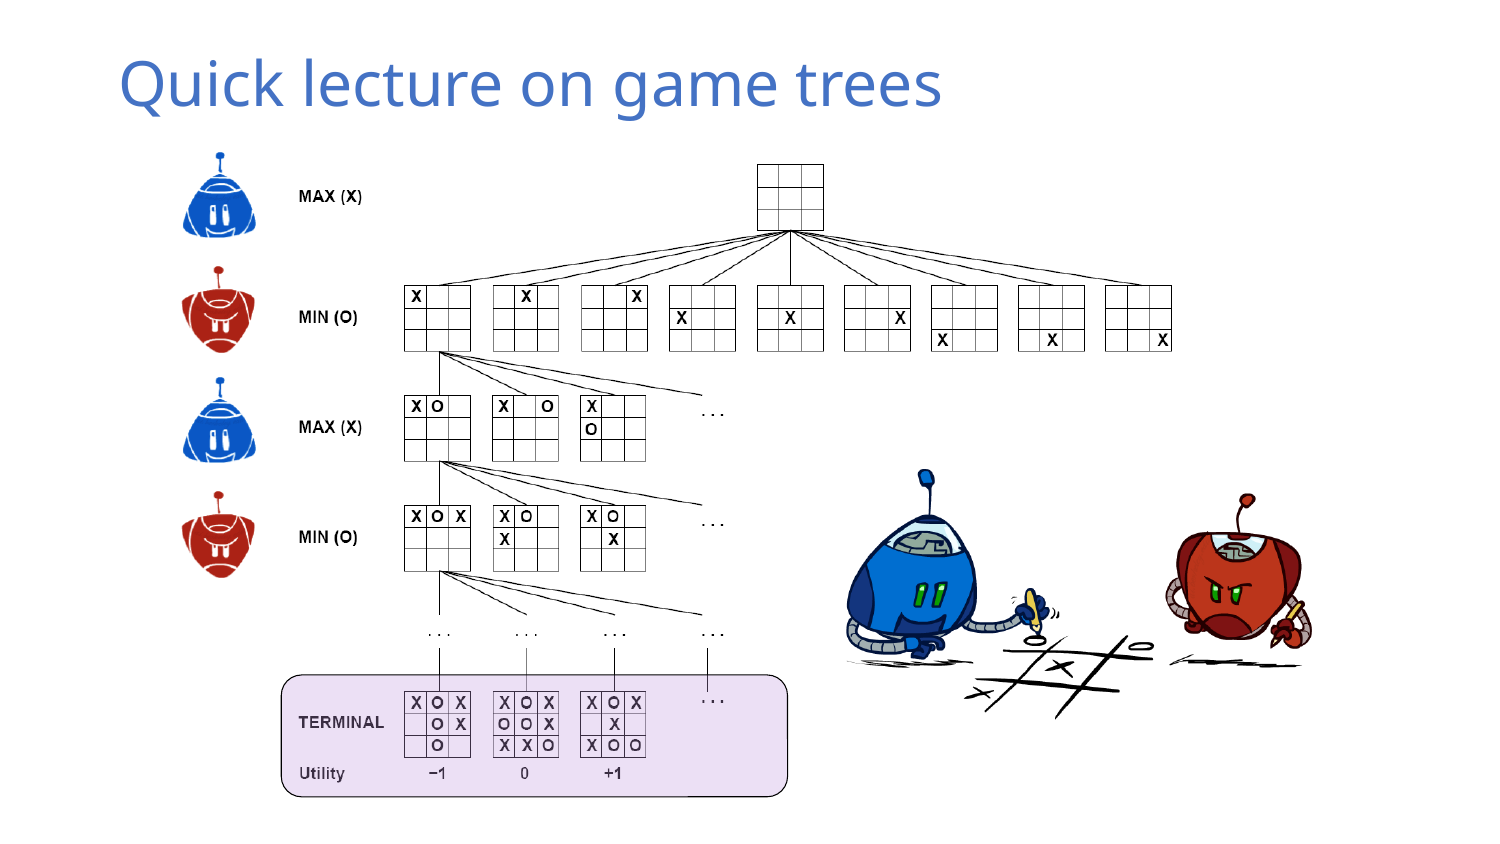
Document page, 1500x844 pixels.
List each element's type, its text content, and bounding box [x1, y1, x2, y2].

text_box Quick lecture on game trees [103, 44, 1397, 139]
picture [283, 159, 1346, 810]
picture [150, 131, 279, 596]
